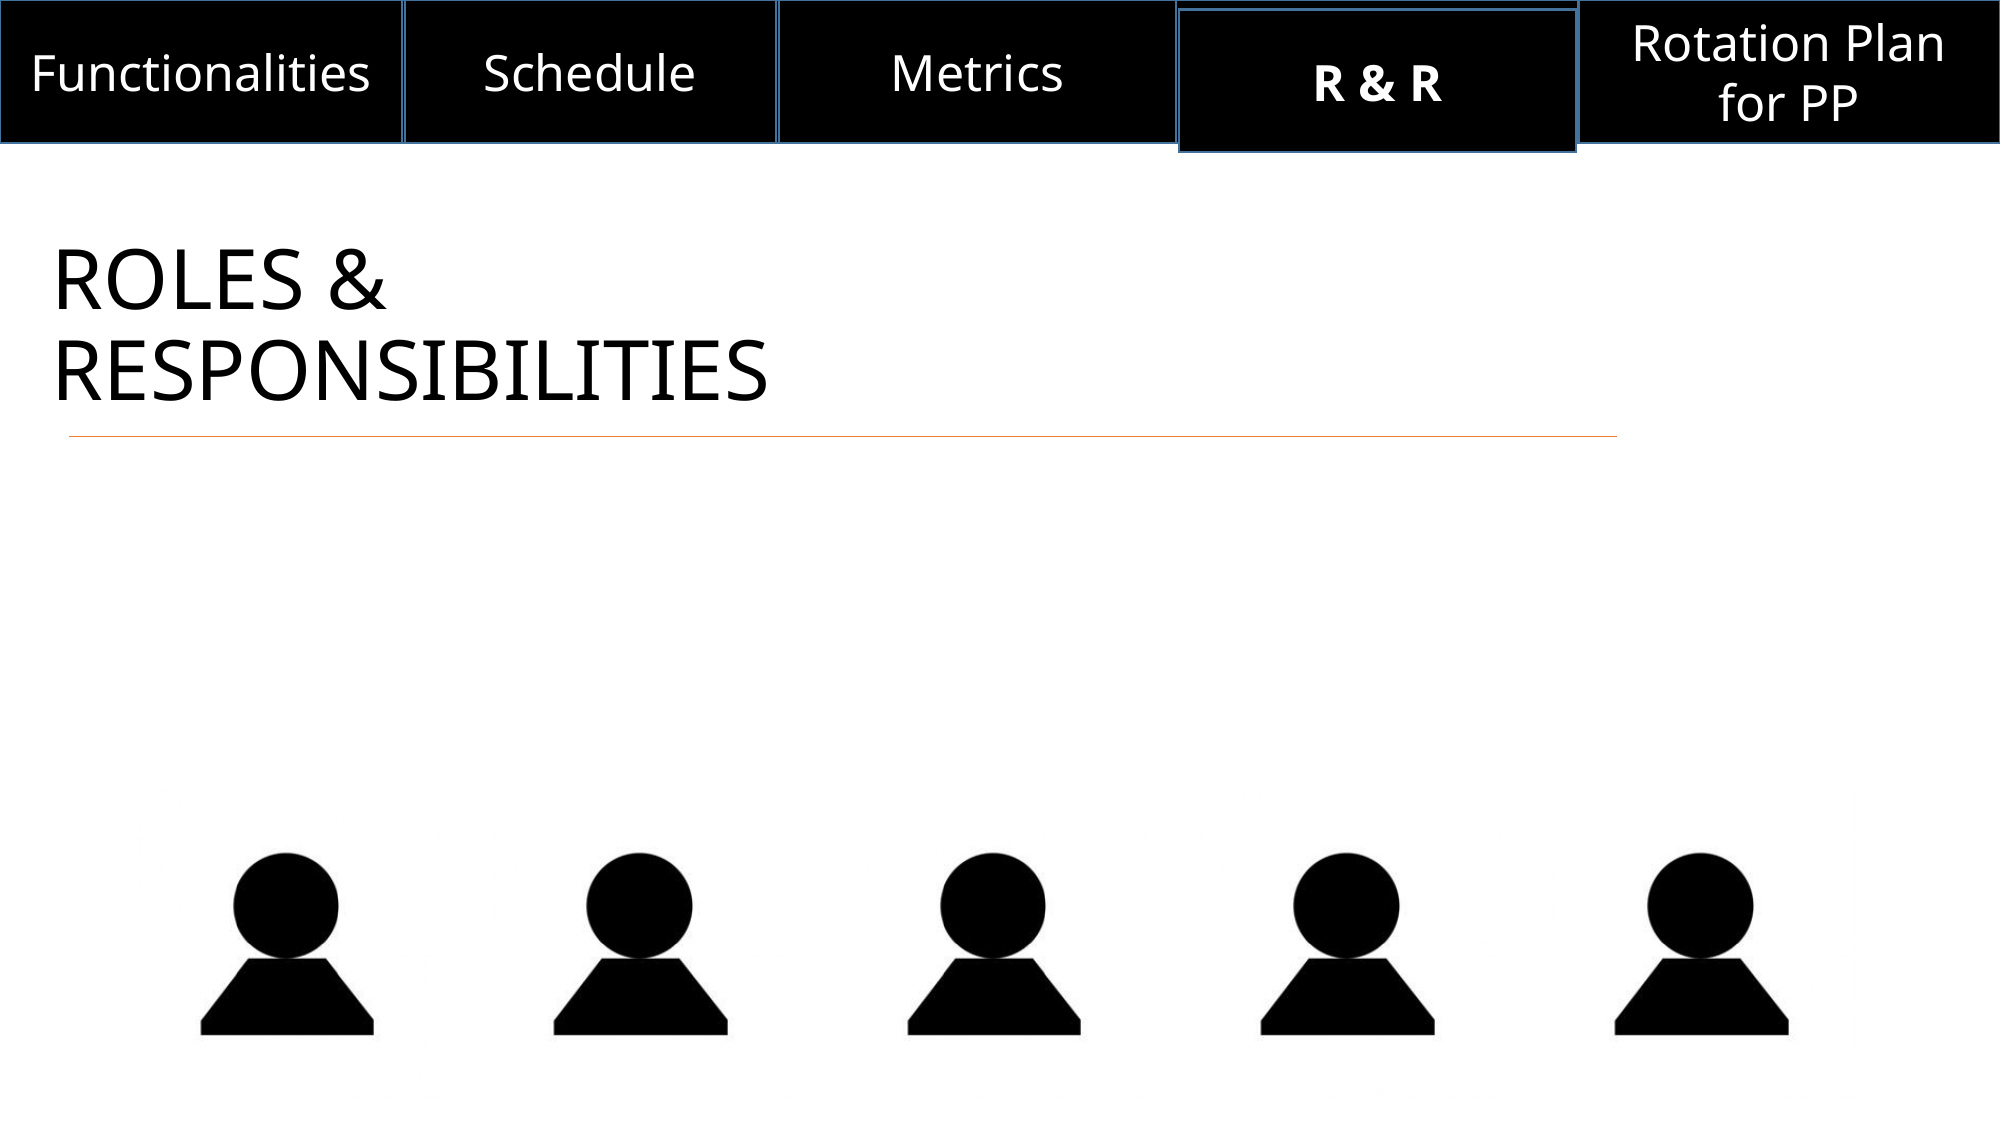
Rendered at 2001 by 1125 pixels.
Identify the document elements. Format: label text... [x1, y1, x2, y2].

title ROLES & RESPONSIBILITIES [36, 219, 812, 437]
picture [489, 787, 793, 1100]
text_box R & R [1178, 8, 1577, 153]
text_box Schedule [404, 0, 777, 144]
picture [136, 787, 439, 1100]
text_box Functionalities [0, 0, 403, 144]
picture [1550, 787, 1854, 1100]
text_box Metrics [778, 0, 1177, 144]
picture [1196, 787, 1500, 1100]
picture [843, 787, 1146, 1100]
text_box [1177, 0, 1577, 144]
text_box Rotation Plan for PP [1577, 0, 2000, 144]
